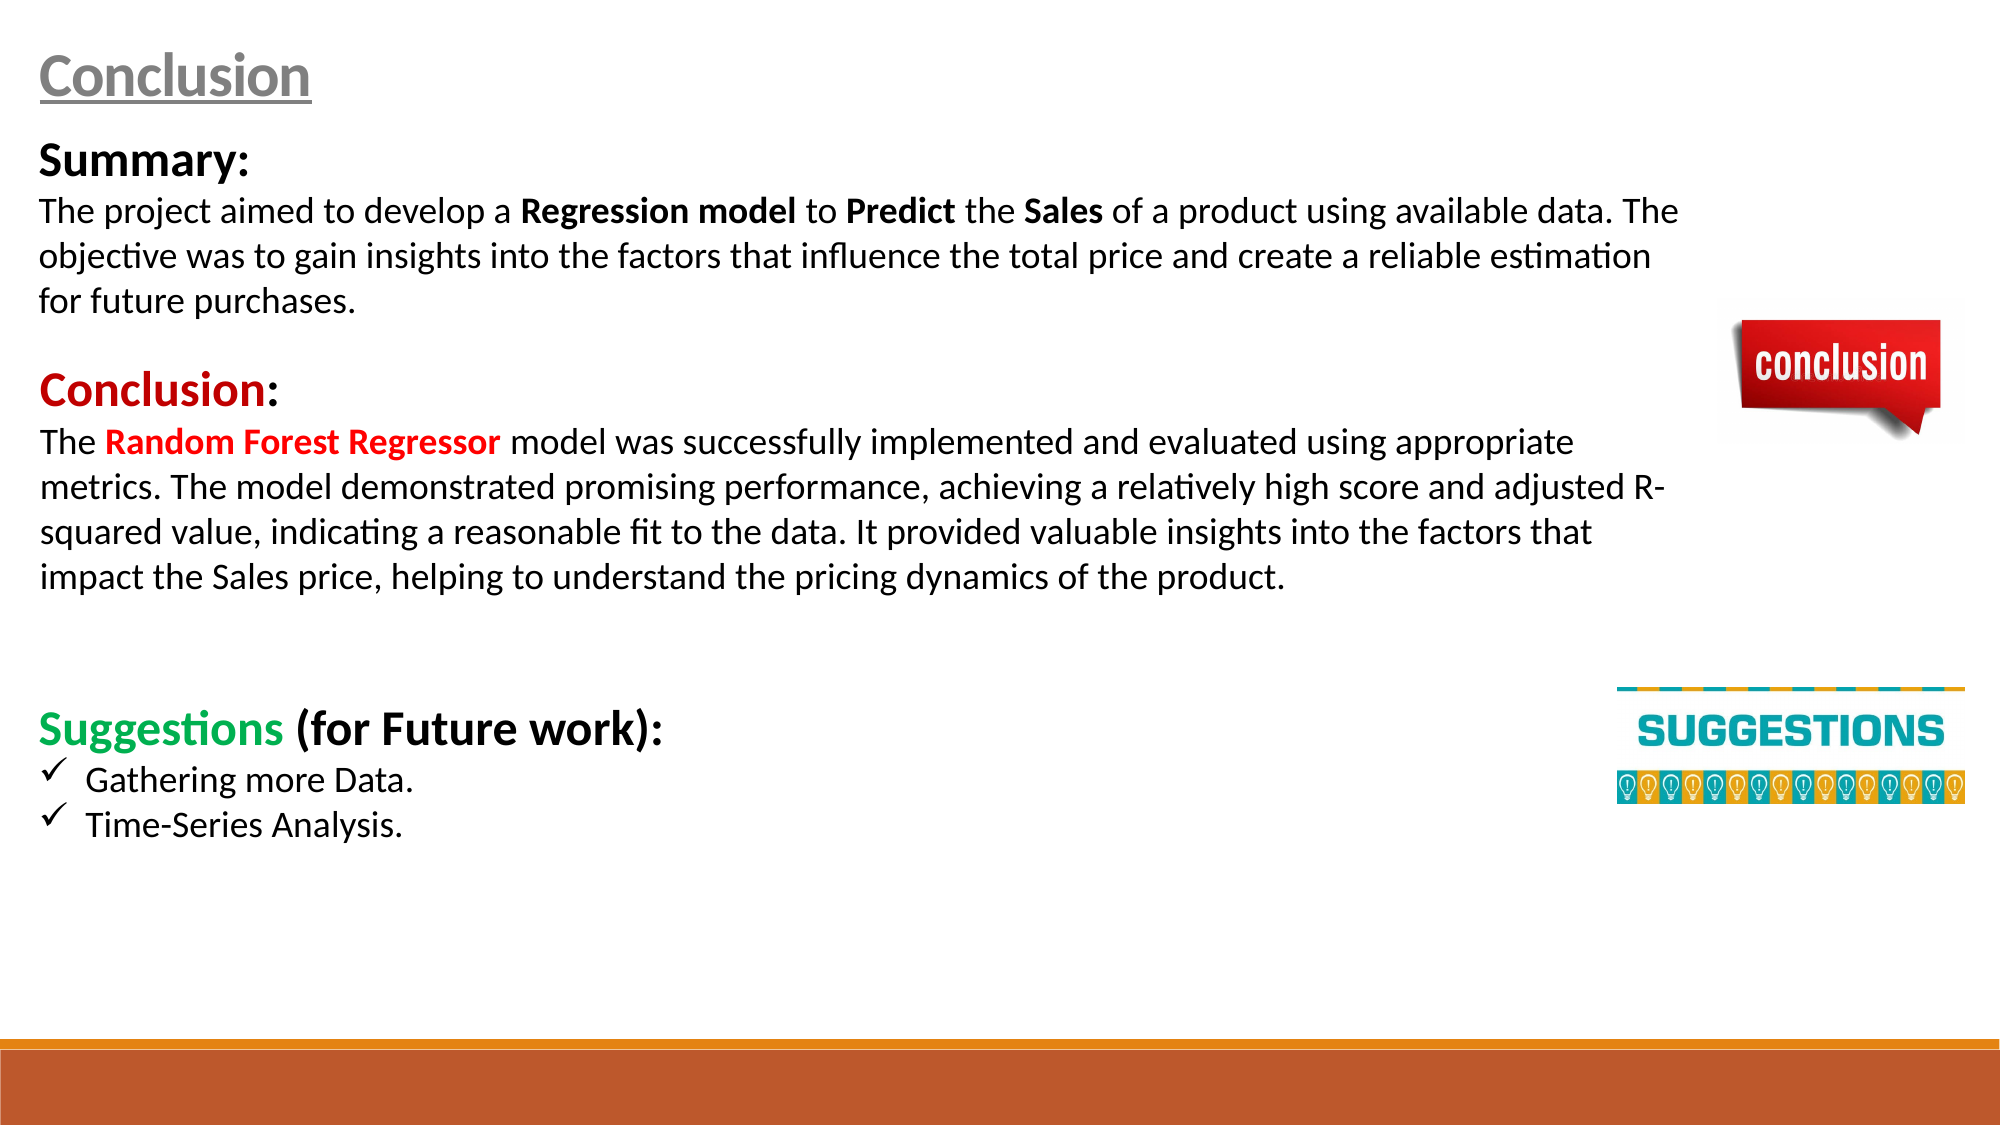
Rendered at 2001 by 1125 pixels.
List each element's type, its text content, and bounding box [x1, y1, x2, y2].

picture [1717, 298, 1966, 445]
text_box Suggestions (for Future work): Gathering more Data. Time-Series Analysis. [23, 687, 1743, 853]
text_box Conclusion [24, 38, 1966, 129]
picture [1616, 687, 1966, 805]
text_box Conclusion: The Random Forest Regressor model was successfully implemented and evaluated using appropriate metrics. The model demonstrated promising performance, achieving a relatively high score and adjusted R-squared value, indicating a reasonable fit to the data. It provided valuable insights into the factors that impact the Sales price, helping to understand the pricing dynamics of the product. [24, 349, 1719, 605]
text_box Summary: The project aimed to develop a Regression model to Predict the Sales of a product using available data. The objective was to gain insights into the factors that influence the total price and create a reliable estimation for future purchases. [23, 118, 1718, 329]
